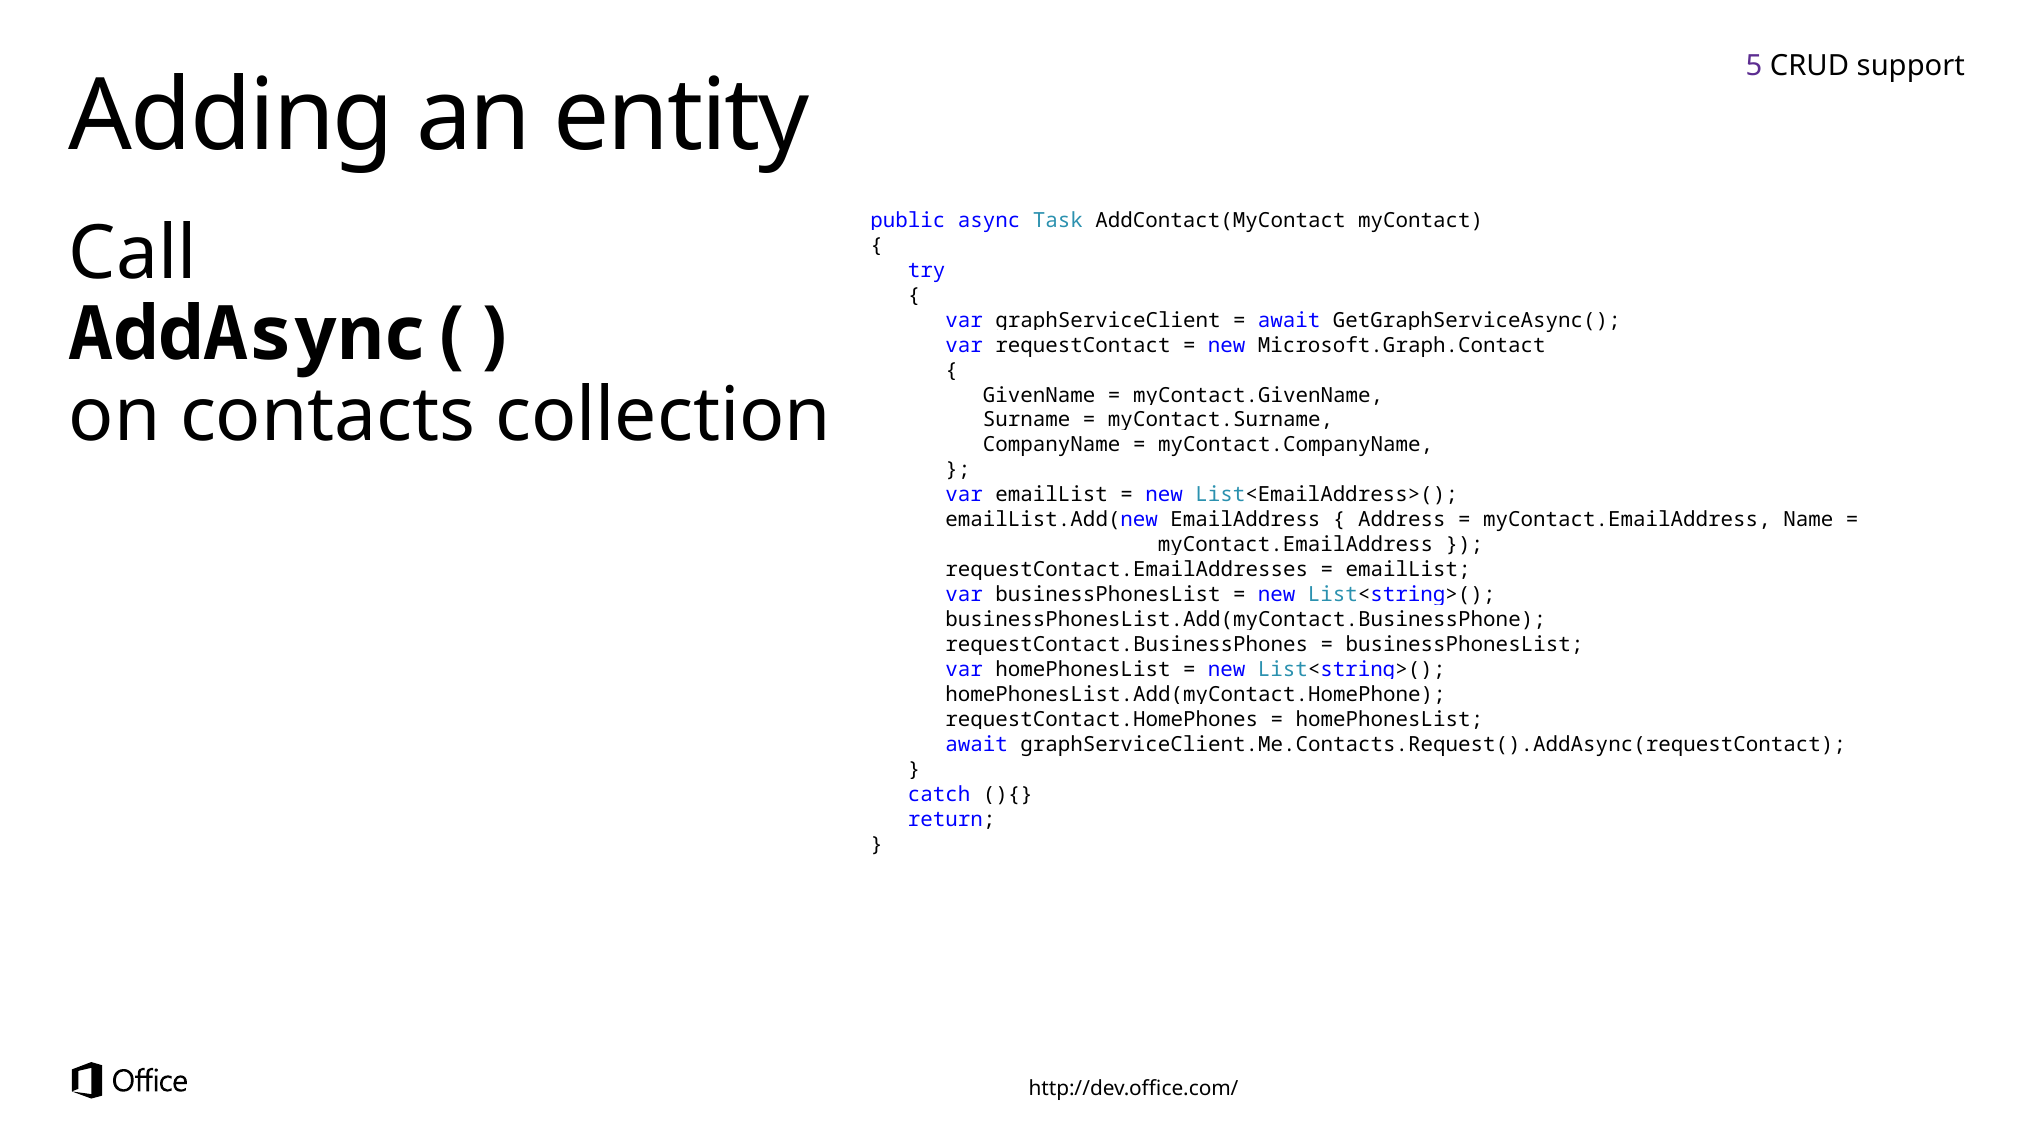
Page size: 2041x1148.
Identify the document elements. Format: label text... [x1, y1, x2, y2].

text_box public async Task AddContact(MyContact myContact) { try { var graphServiceClient = await GetGraphServiceAsync(); var requestContact = new Microsoft.Graph.Contact { GivenName = myContact.GivenName, Surname = myContact.Surname, CompanyName = myContact.CompanyName, }; var emailList = new List<EmailAddress>(); emailList.Add(new EmailAddress { Address = myContact.EmailAddress, Name = myContact.EmailAddress }); requestContact.EmailAddresses = emailList; var businessPhonesList = new List<string>(); businessPhonesList.Add(myContact.BusinessPhone); requestContact.BusinessPhones = businessPhonesList; var homePhonesList = new List<string>(); homePhonesList.Add(myContact.HomePhone); requestContact.HomePhones = homePhonesList; await graphServiceClient.Me.Contacts.Request().AddAsync(requestContact); } catch (){} return; } [855, 198, 2020, 864]
footer 5 CRUD support [1306, 48, 1996, 110]
title Adding an entity [45, 48, 1996, 198]
list Call AddAsync() on contacts collection [45, 198, 855, 475]
